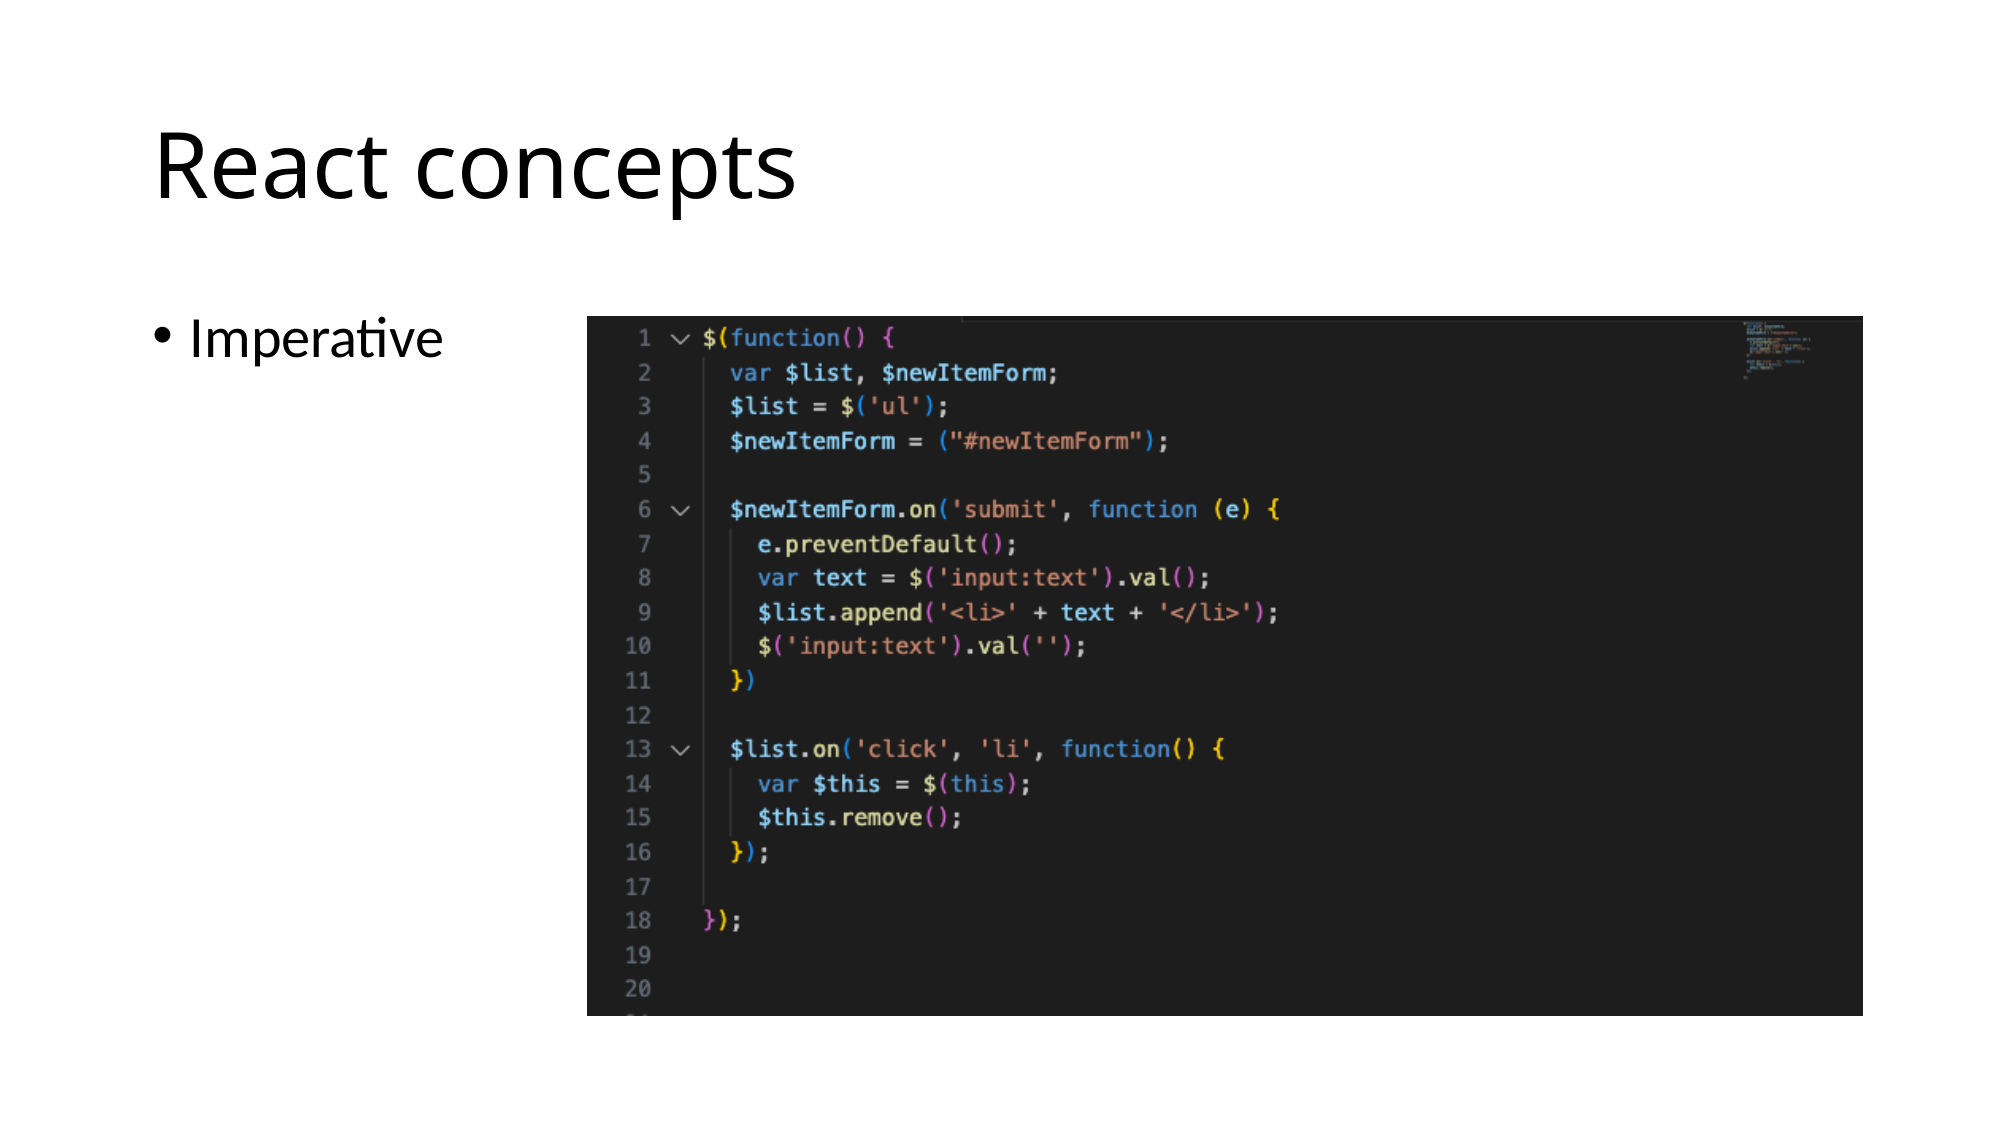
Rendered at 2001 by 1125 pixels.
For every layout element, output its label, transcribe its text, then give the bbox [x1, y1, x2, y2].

picture [587, 316, 1863, 1016]
title React concepts [137, 59, 1863, 278]
list Imperative [137, 299, 1863, 1014]
